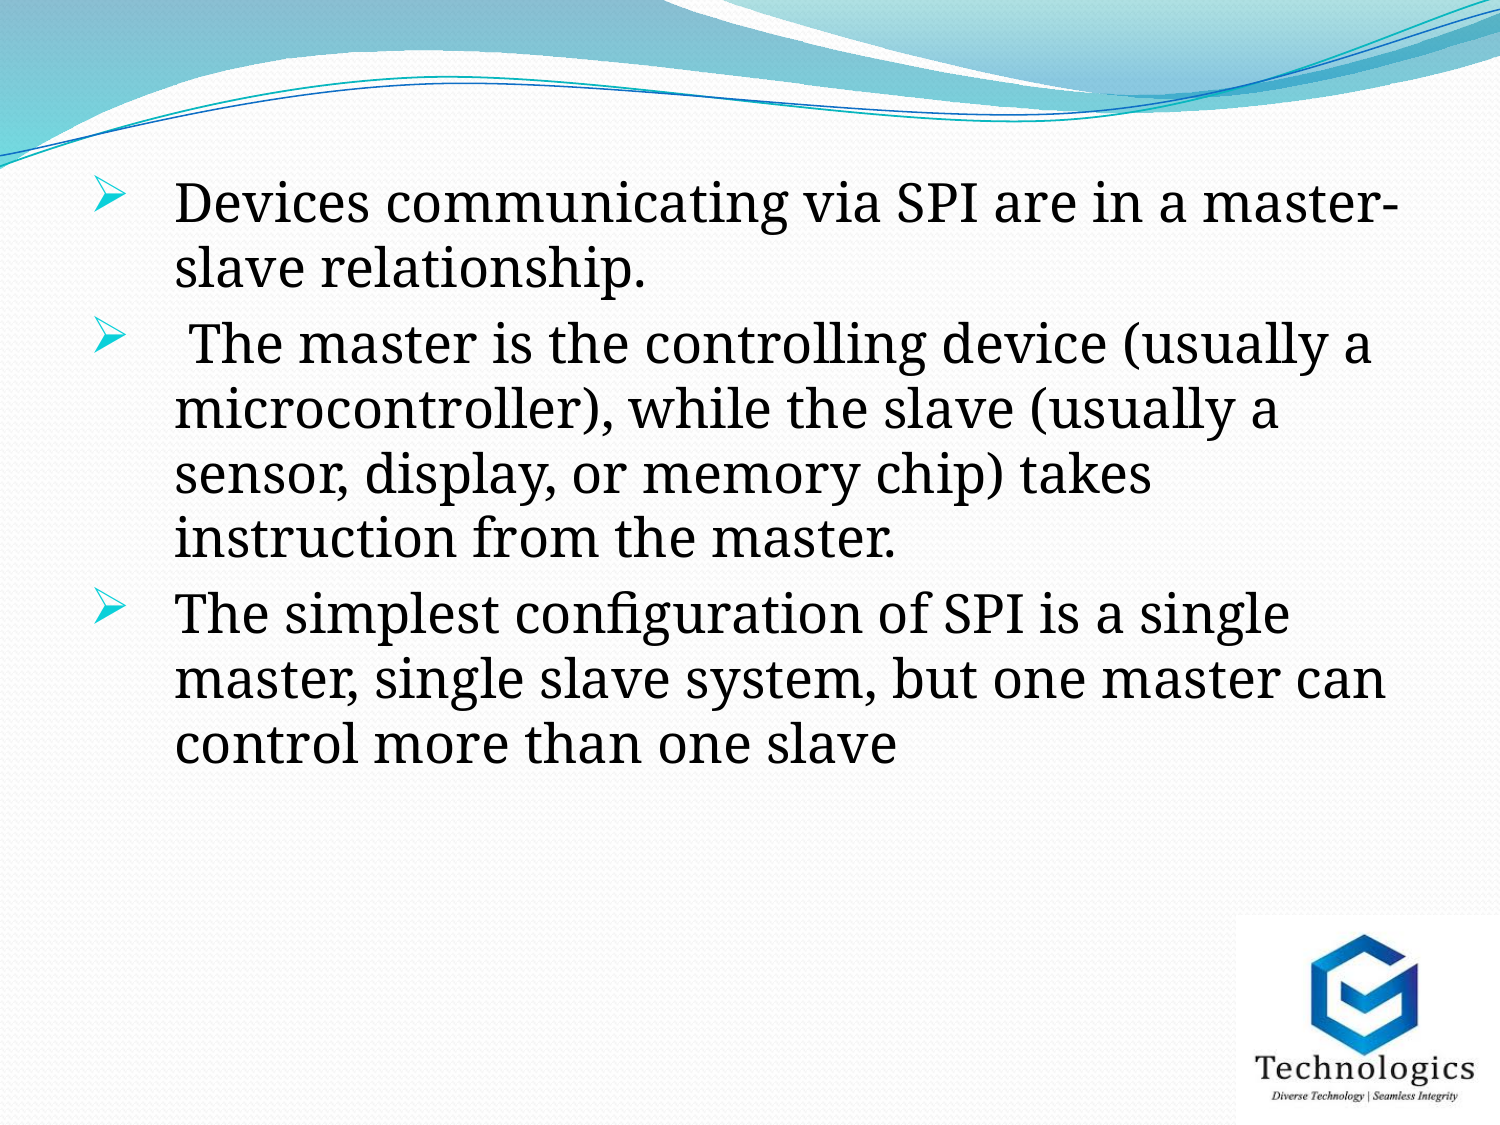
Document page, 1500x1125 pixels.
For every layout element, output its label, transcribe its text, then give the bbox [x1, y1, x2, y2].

list Devices communicating via SPI are in a master-slave relationship. The master is the controlling device (usually a microcontroller), while the slave (usually a sensor, display, or memory chip) takes instruction from the master. The simplest configuration of SPI is a single master, single slave system, but one master can control more than one slave [75, 160, 1425, 1038]
picture [1236, 915, 1500, 1125]
